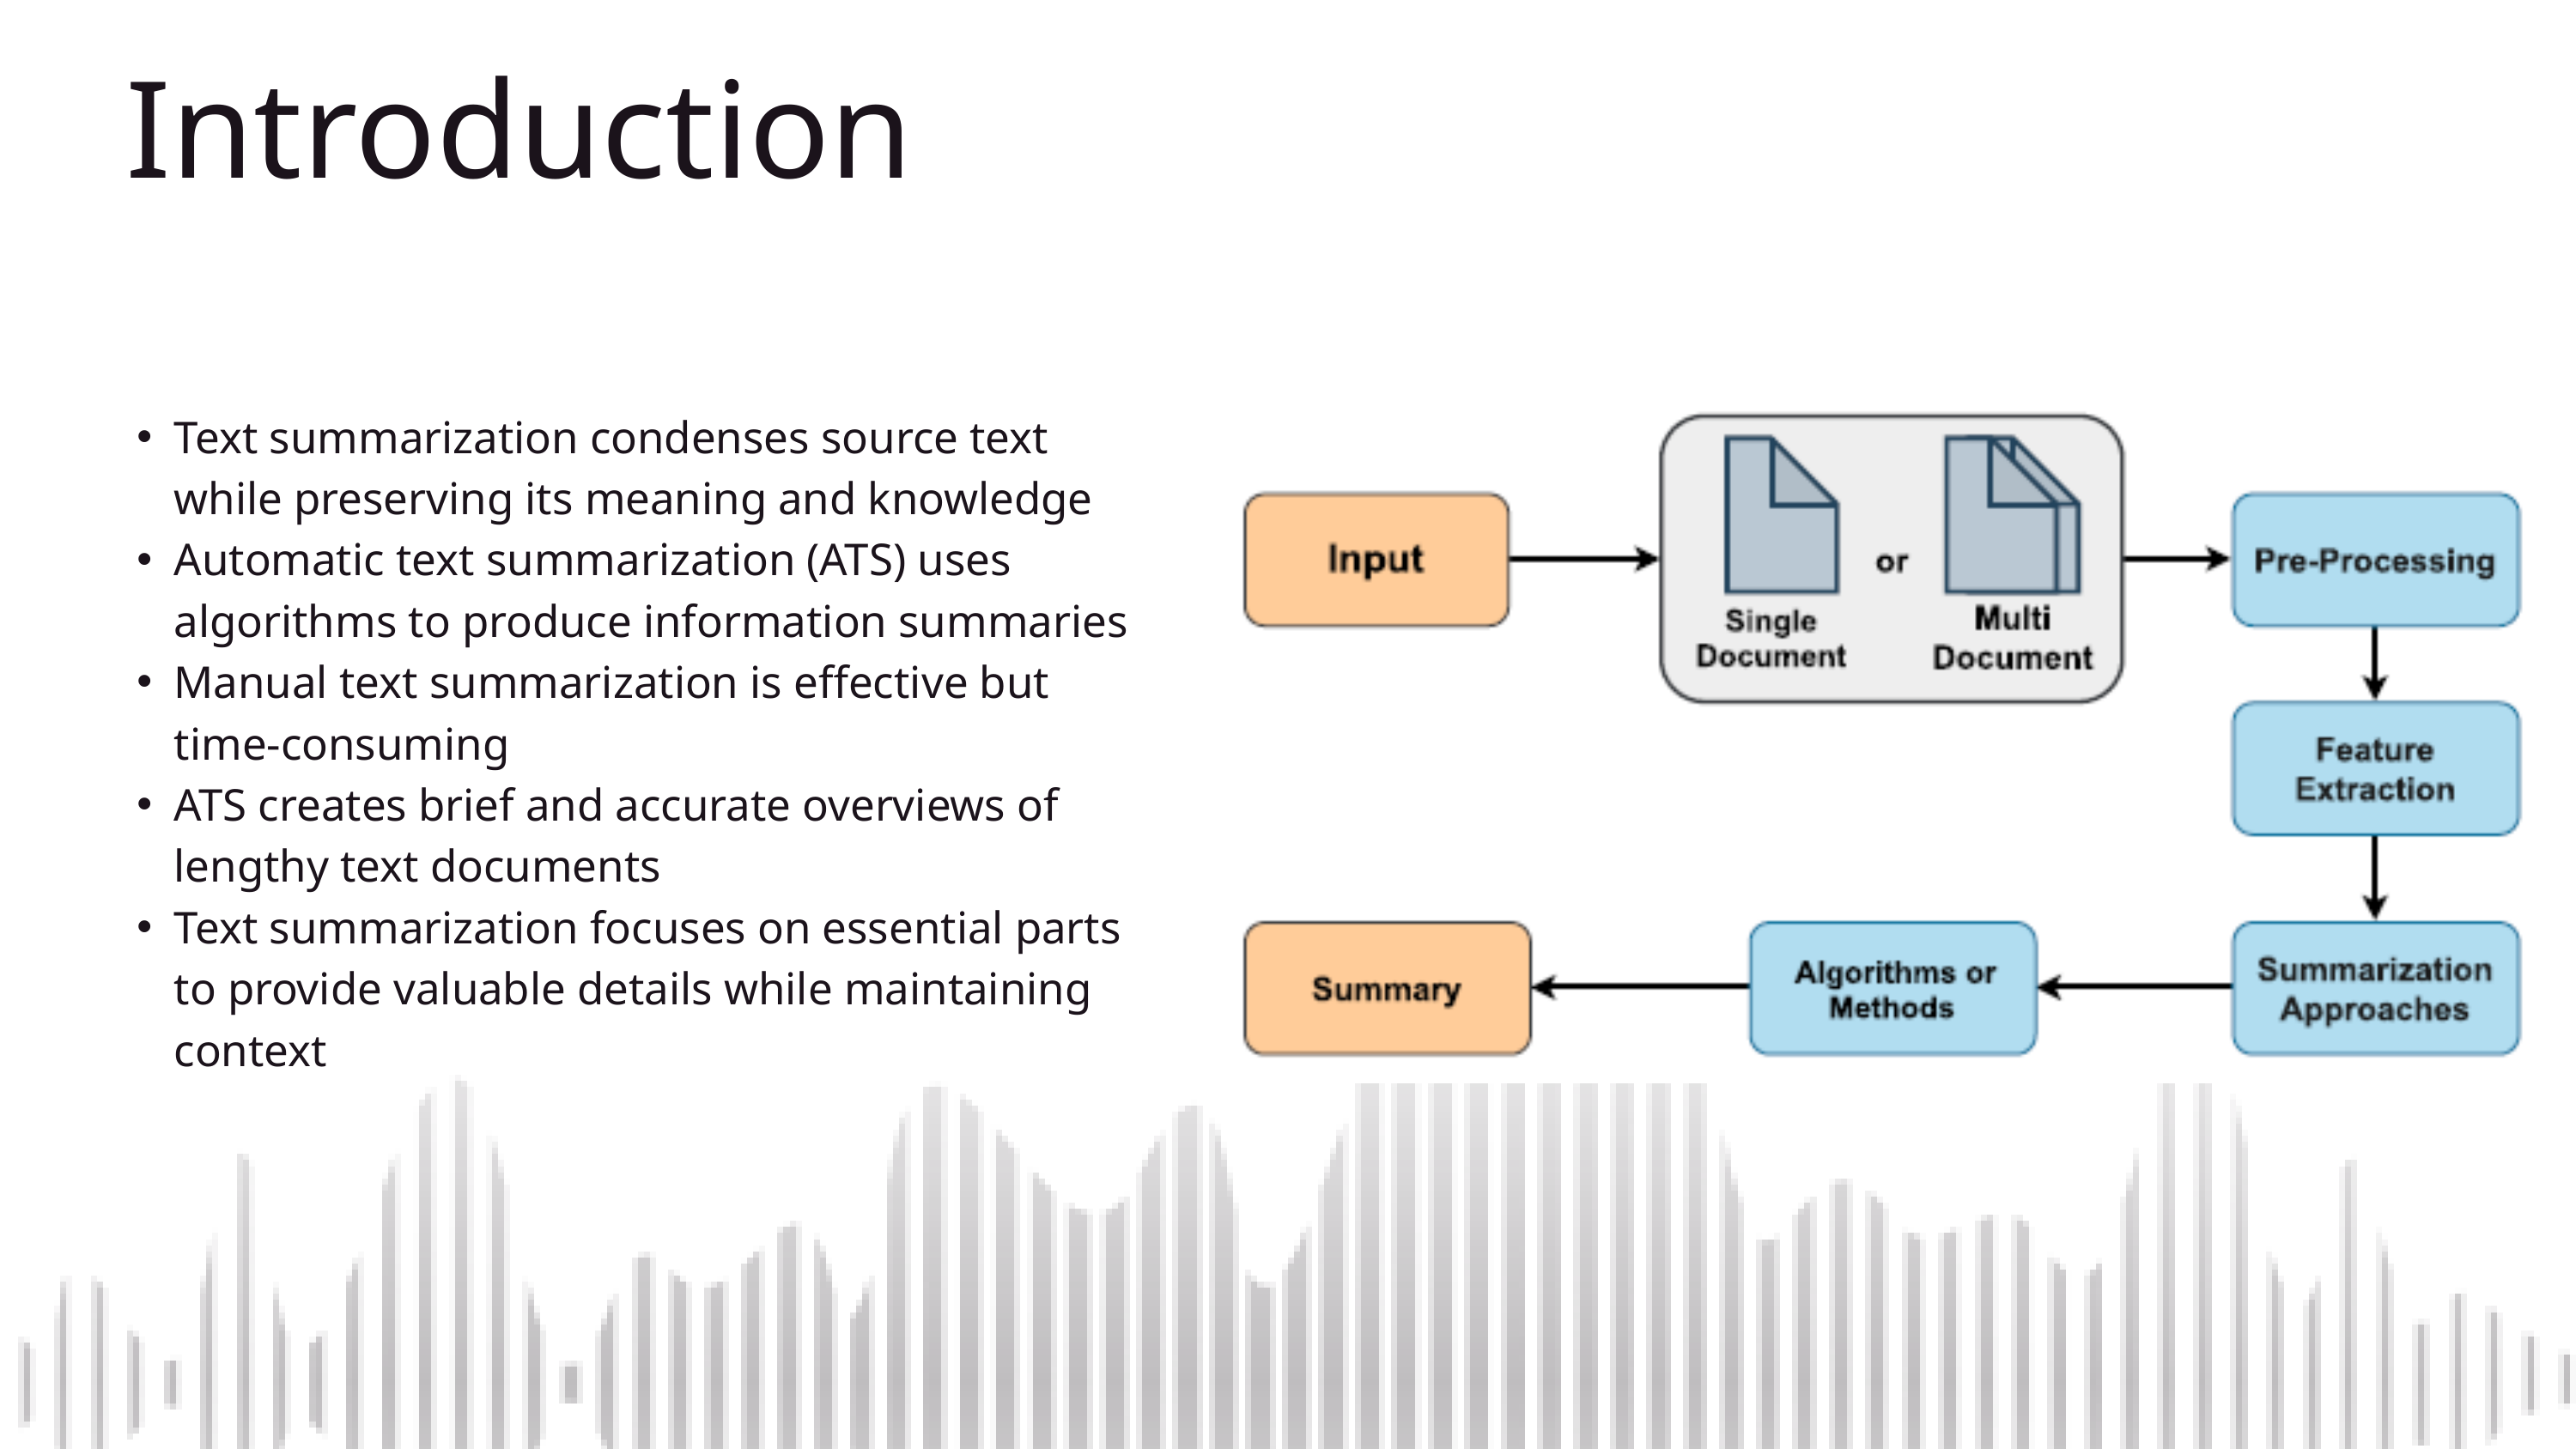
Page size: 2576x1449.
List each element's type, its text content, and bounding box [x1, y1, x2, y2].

text_box [1163, 365, 2543, 1083]
text_box [0, 869, 2576, 1449]
text_box Text summarization condenses source text while preserving its meaning and knowledge Automatic text summarization (ATS) uses algorithms to produce information summaries Manual text summarization is effective but time-consuming ATS creates brief and accurate overviews of lengthy text documents Text summarization focuses on essential parts to provide valuable details while maintaining context [100, 400, 1138, 1137]
text_box Introduction [125, 58, 1163, 206]
